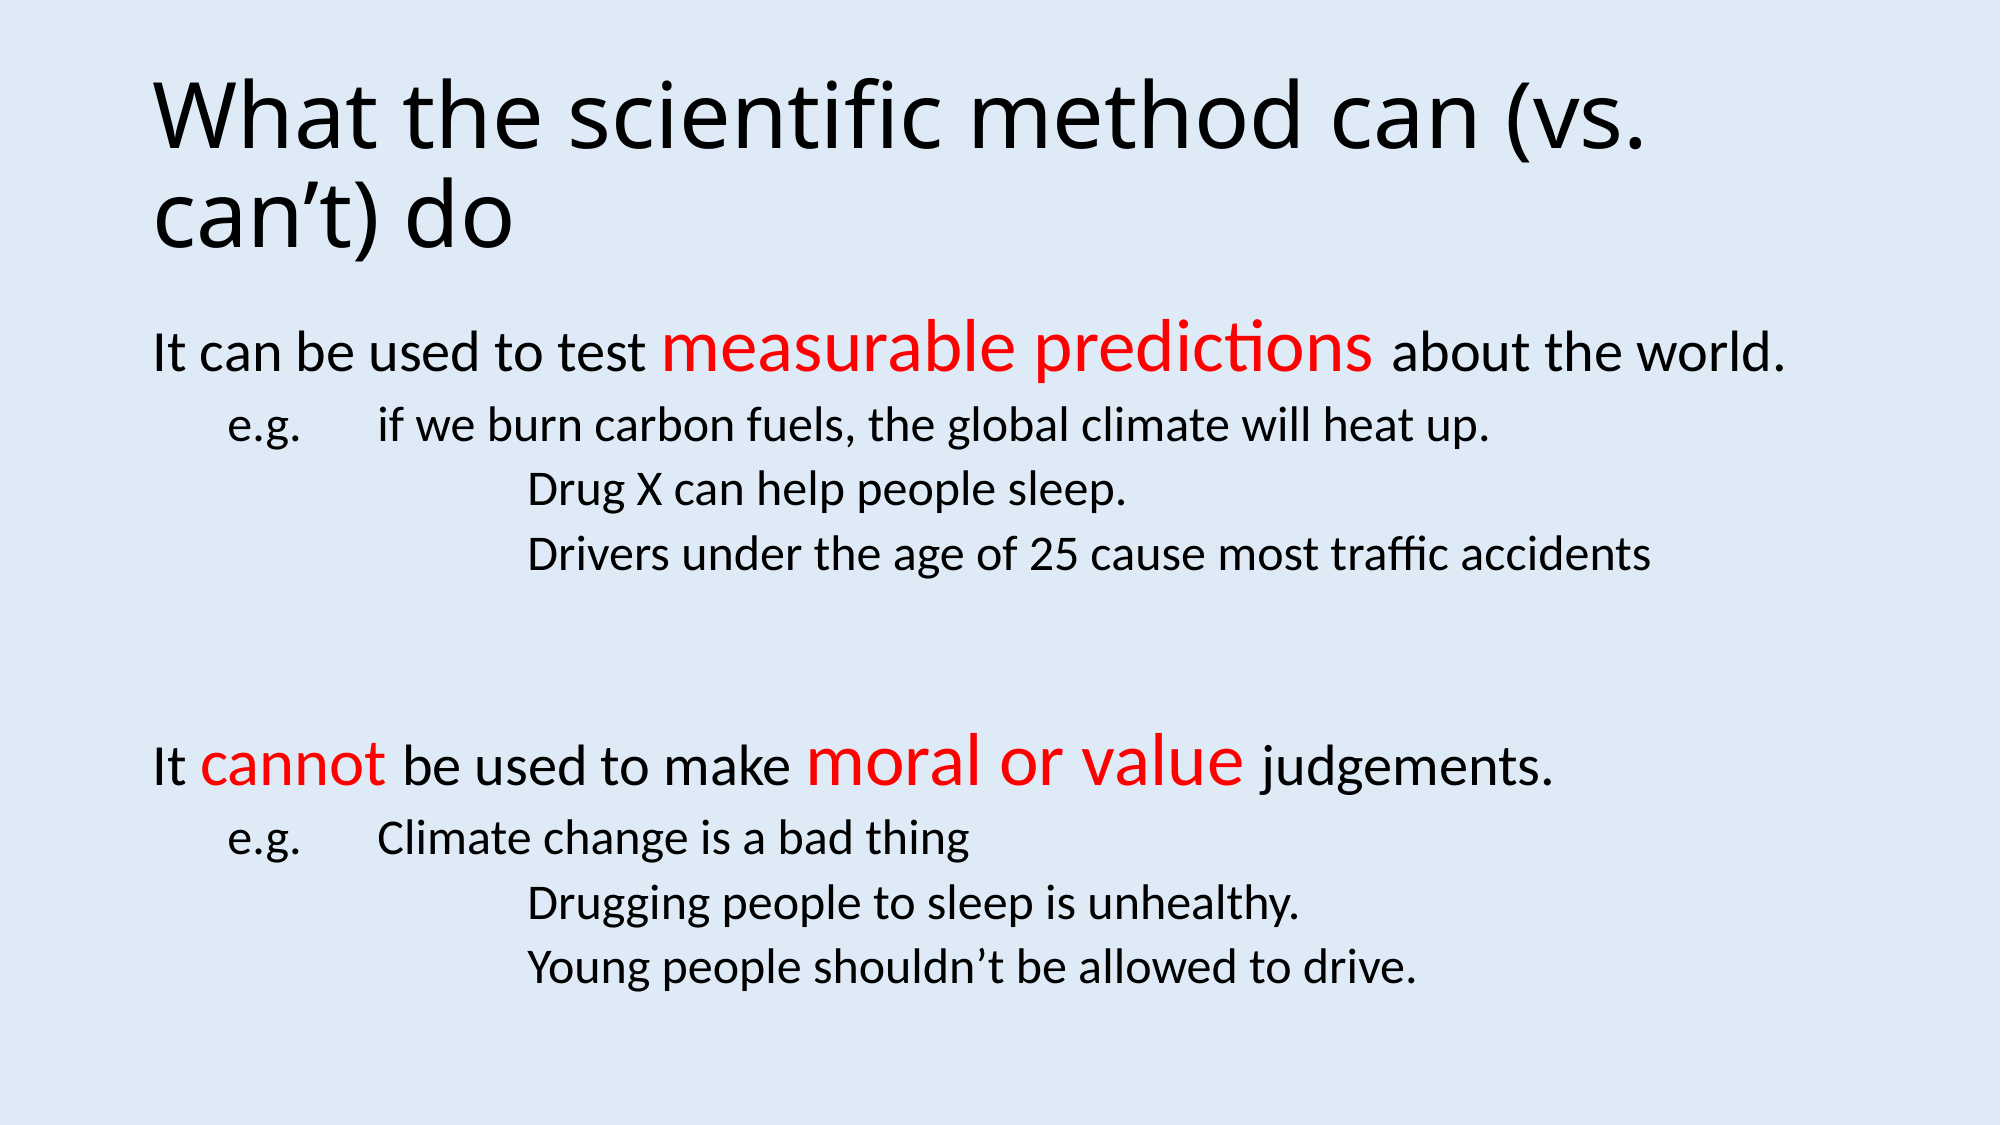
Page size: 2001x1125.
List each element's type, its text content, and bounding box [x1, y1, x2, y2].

list It can be used to test measurable predictions about the world. e.g. if we burn carbon fuels, the global climate will heat up. Drug X can help people sleep. Drivers under the age of 25 cause most traffic accidents It cannot be used to make moral or value judgements. e.g. Climate change is a bad thing Drugging people to sleep is unhealthy. Young people shouldn’t be allowed to drive. [137, 299, 1863, 1014]
title What the scientific method can (vs. can’t) do [137, 59, 1863, 278]
